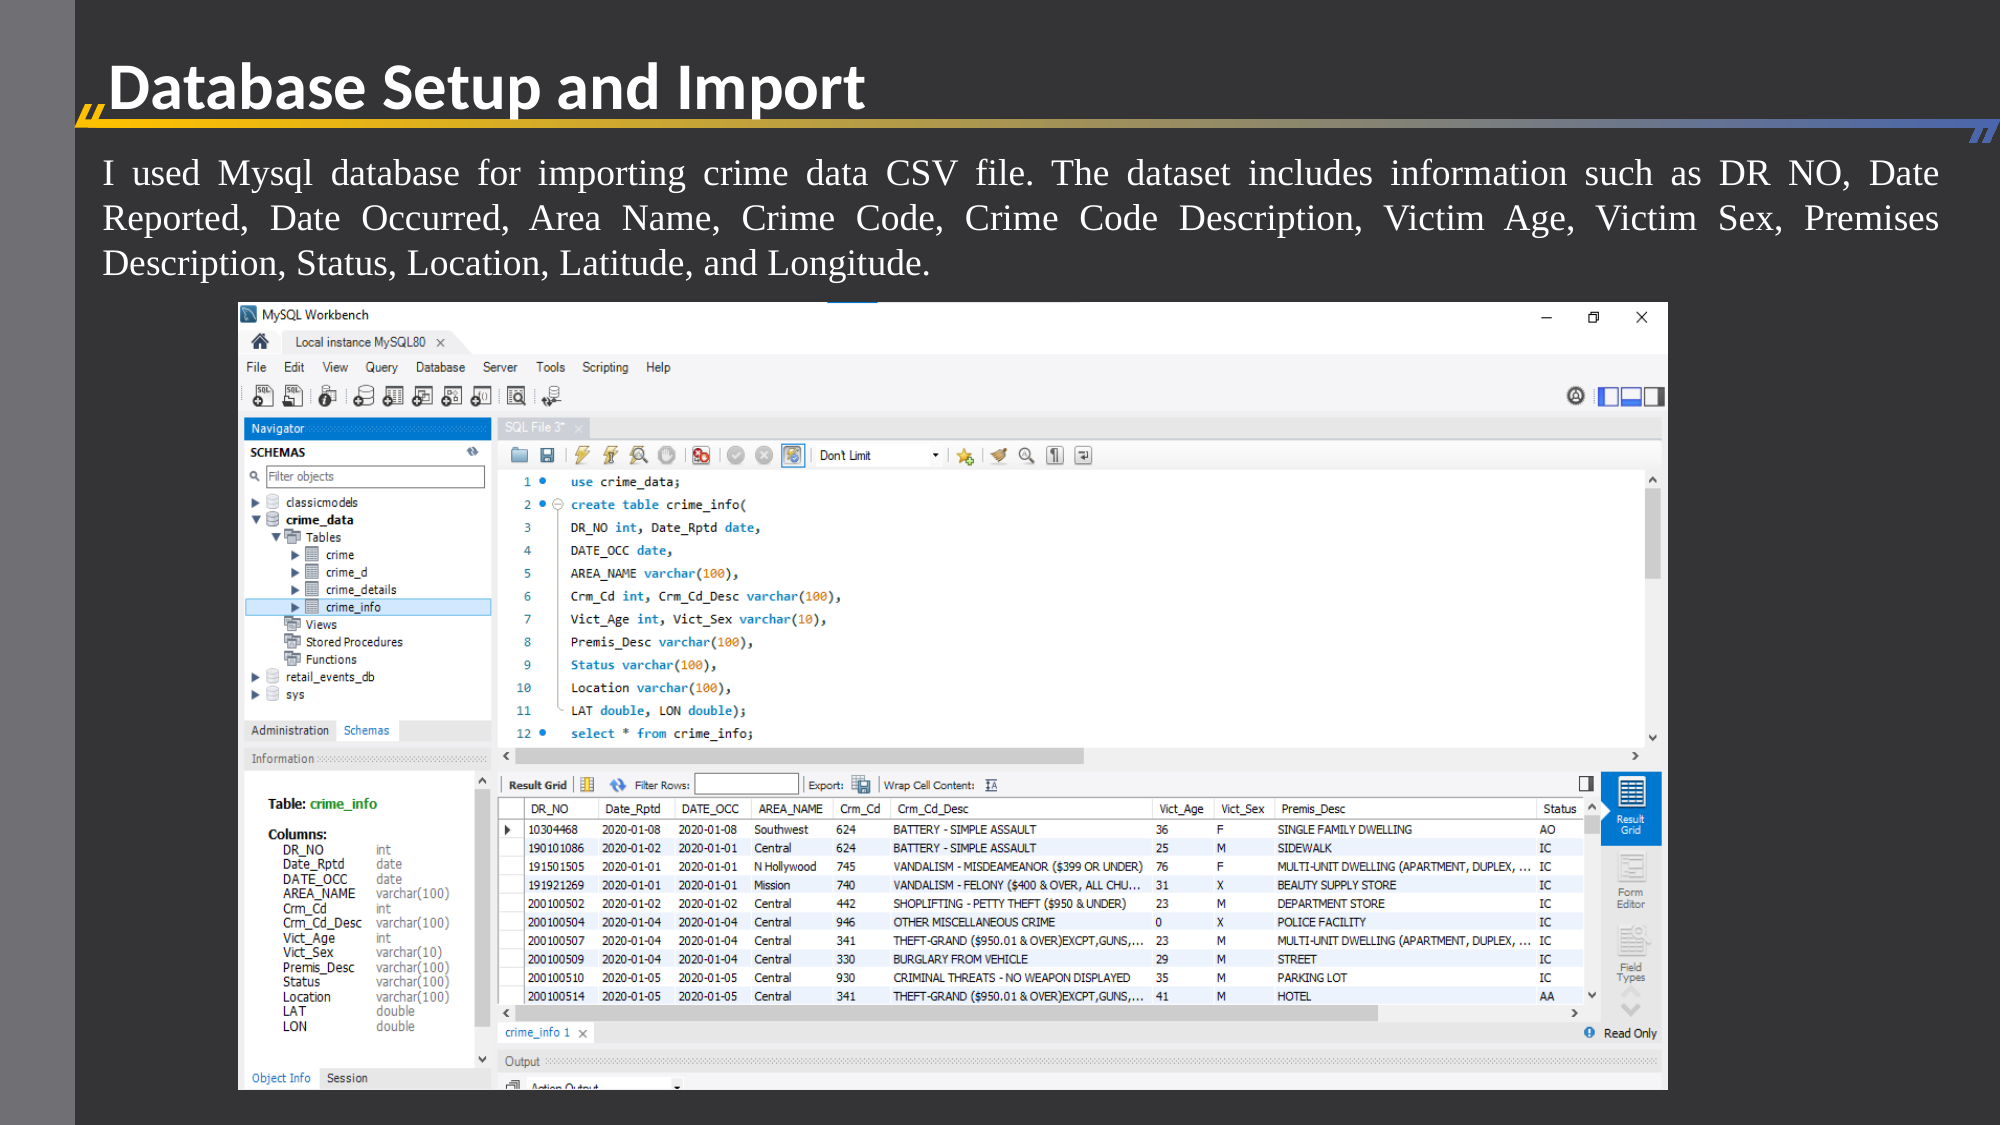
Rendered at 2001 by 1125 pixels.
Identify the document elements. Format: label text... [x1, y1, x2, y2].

picture [238, 302, 1668, 1090]
text_box I used Mysql database for importing crime data CSV file. The dataset includes information such as DR NO, Date Reported, Date Occurred, Area Name, Crime Code, Crime Code Description, Victim Age, Victim Sex, Premises Description, Status, Location, Latitude, and Longitude. [87, 153, 1957, 290]
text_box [74, 103, 2000, 144]
text_box Database Setup and Import [38, 35, 953, 130]
